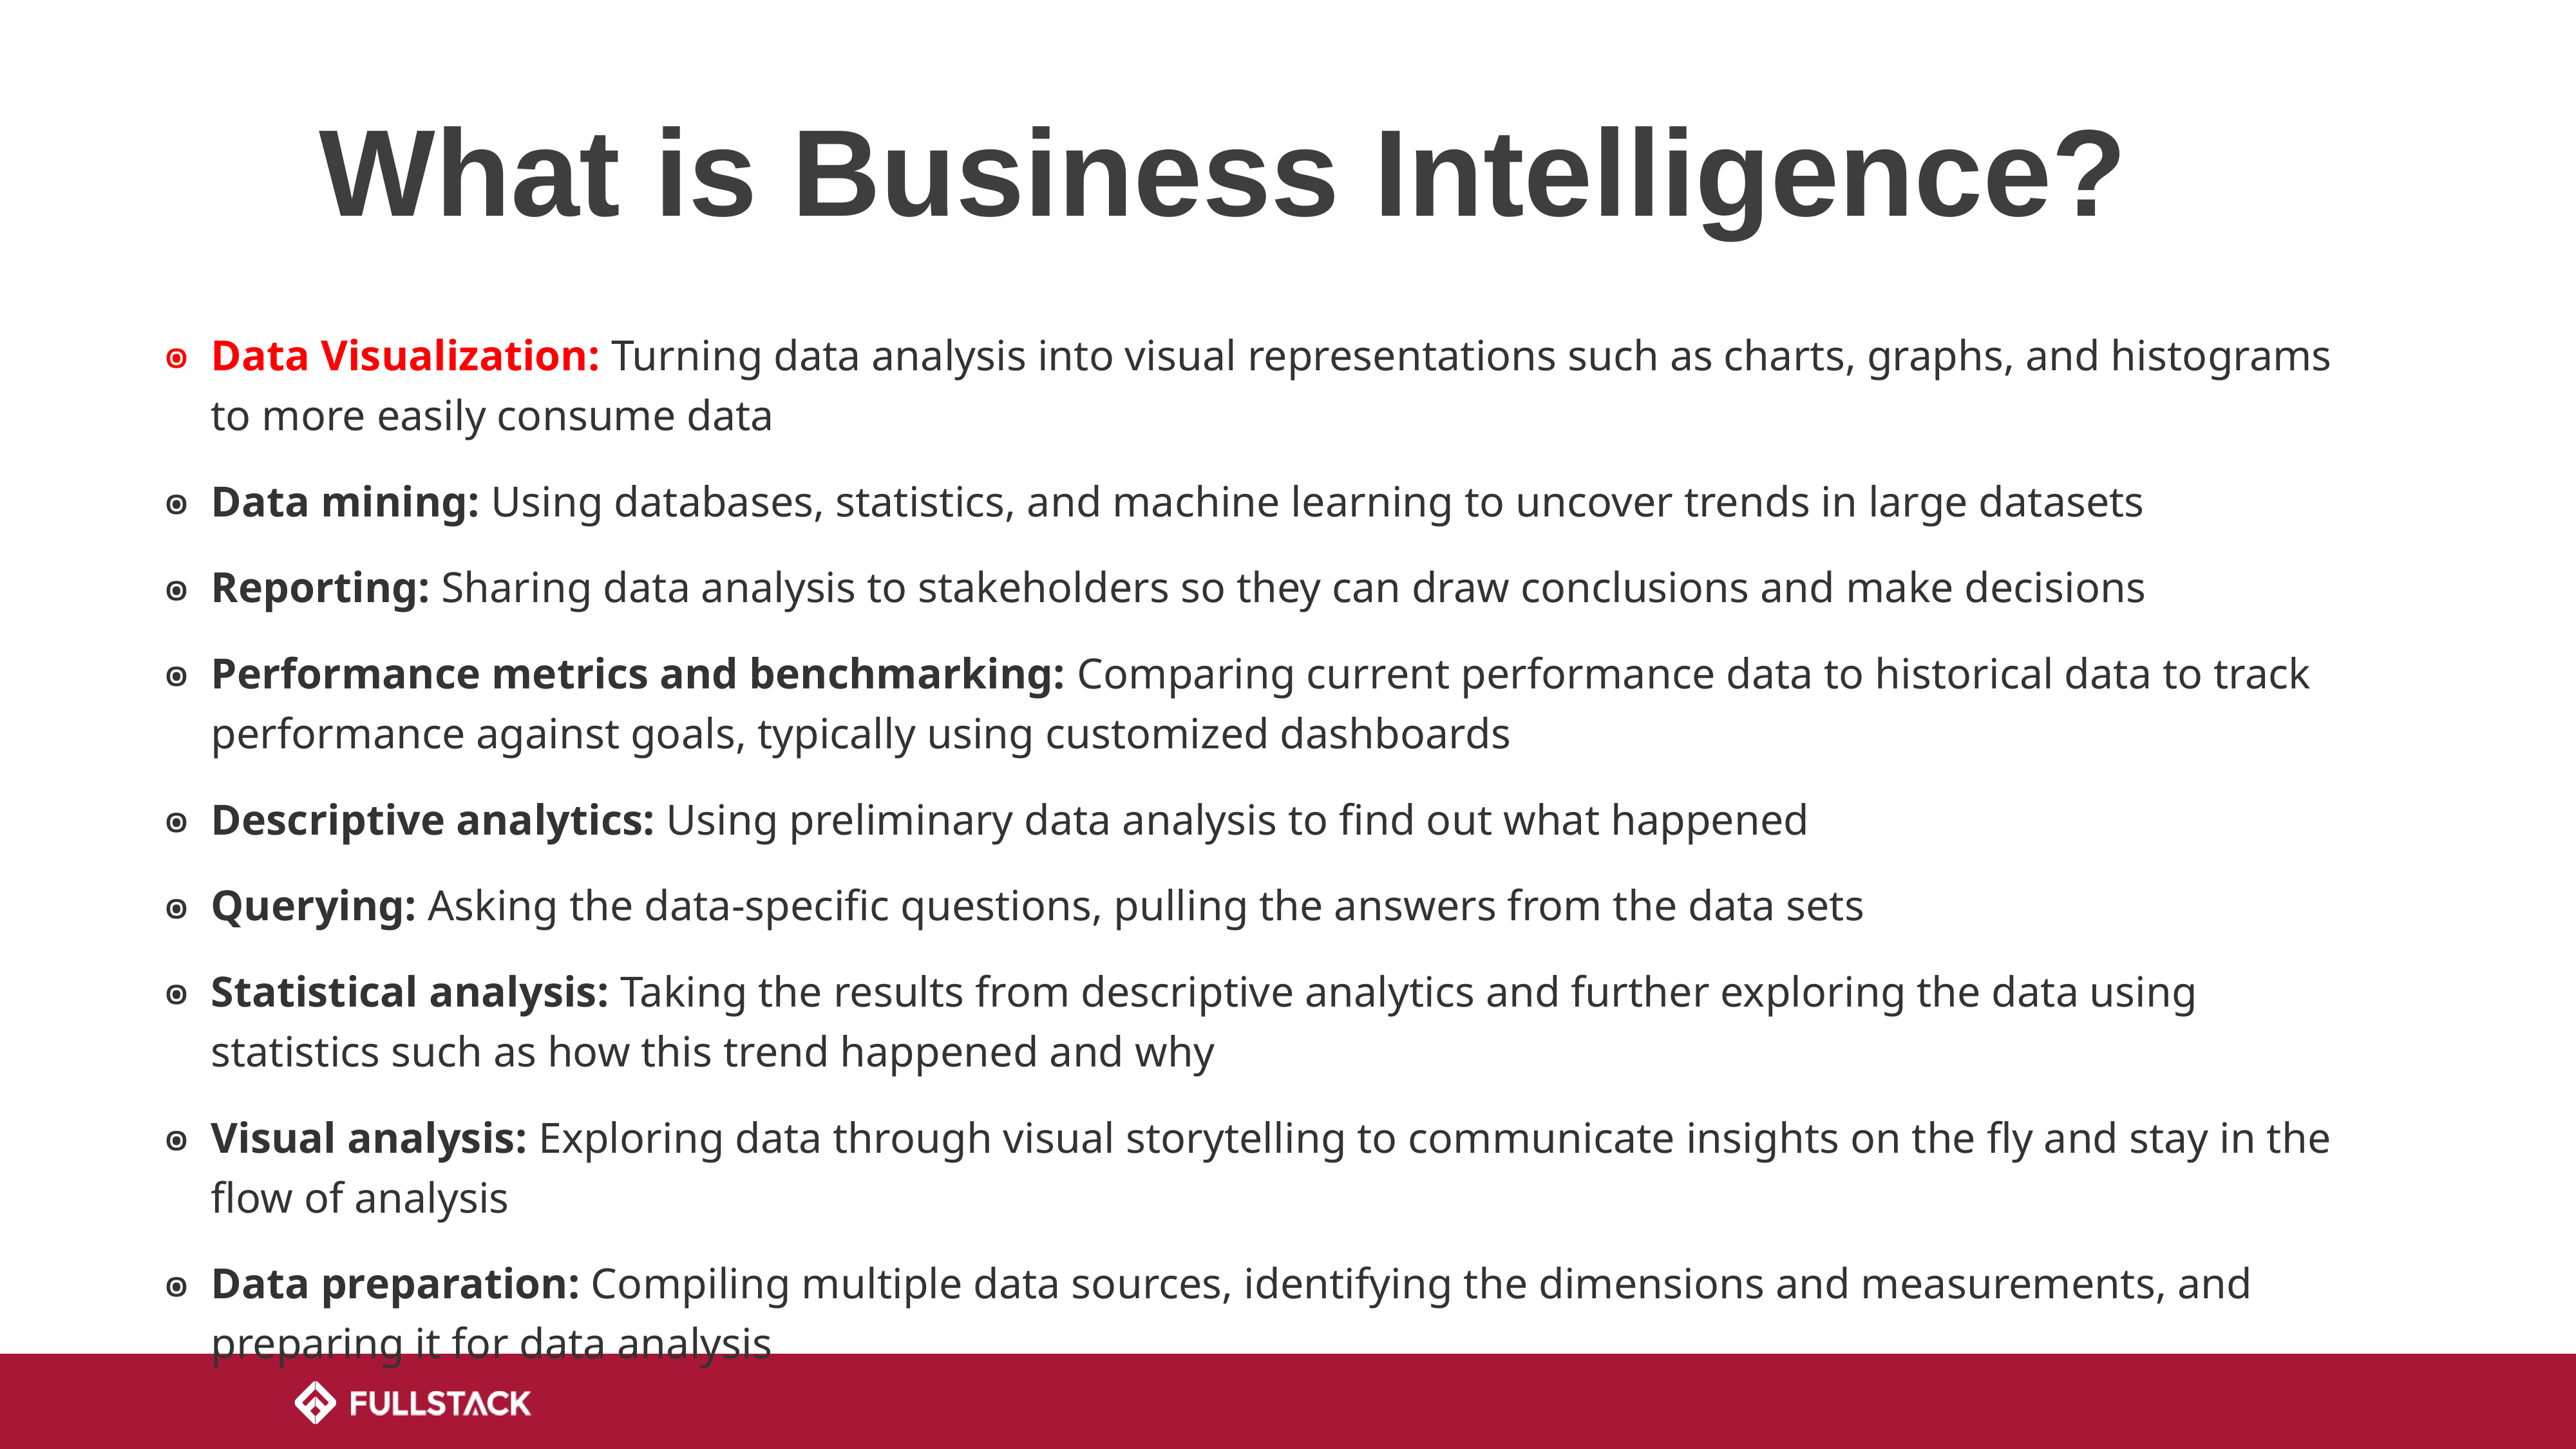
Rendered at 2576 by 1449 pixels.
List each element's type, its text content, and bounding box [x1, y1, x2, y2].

list Data Visualization: Turning data analysis into visual representations such as charts, graphs, and histograms to more easily consume data Data mining: Using databases, statistics, and machine learning to uncover trends in large datasets Reporting: Sharing data analysis to stakeholders so they can draw conclusions and make decisions Performance metrics and benchmarking: Comparing current performance data to historical data to track performance against goals, typically using customized dashboards Descriptive analytics: Using preliminary data analysis to find out what happened Querying: Asking the data-specific questions, pulling the answers from the data sets Statistical analysis: Taking the results from descriptive analytics and further exploring the data using statistics such as how this trend happened and why Visual analysis: Exploring data through visual storytelling to communicate insights on the fly and stay in the flow of analysis Data preparation: Compiling multiple data sources, identifying the dimensions and measurements, and preparing it for data analysis [144, 309, 2367, 1381]
picture [0, 1354, 2576, 1449]
title What is Business Intelligence? [299, 43, 2211, 309]
